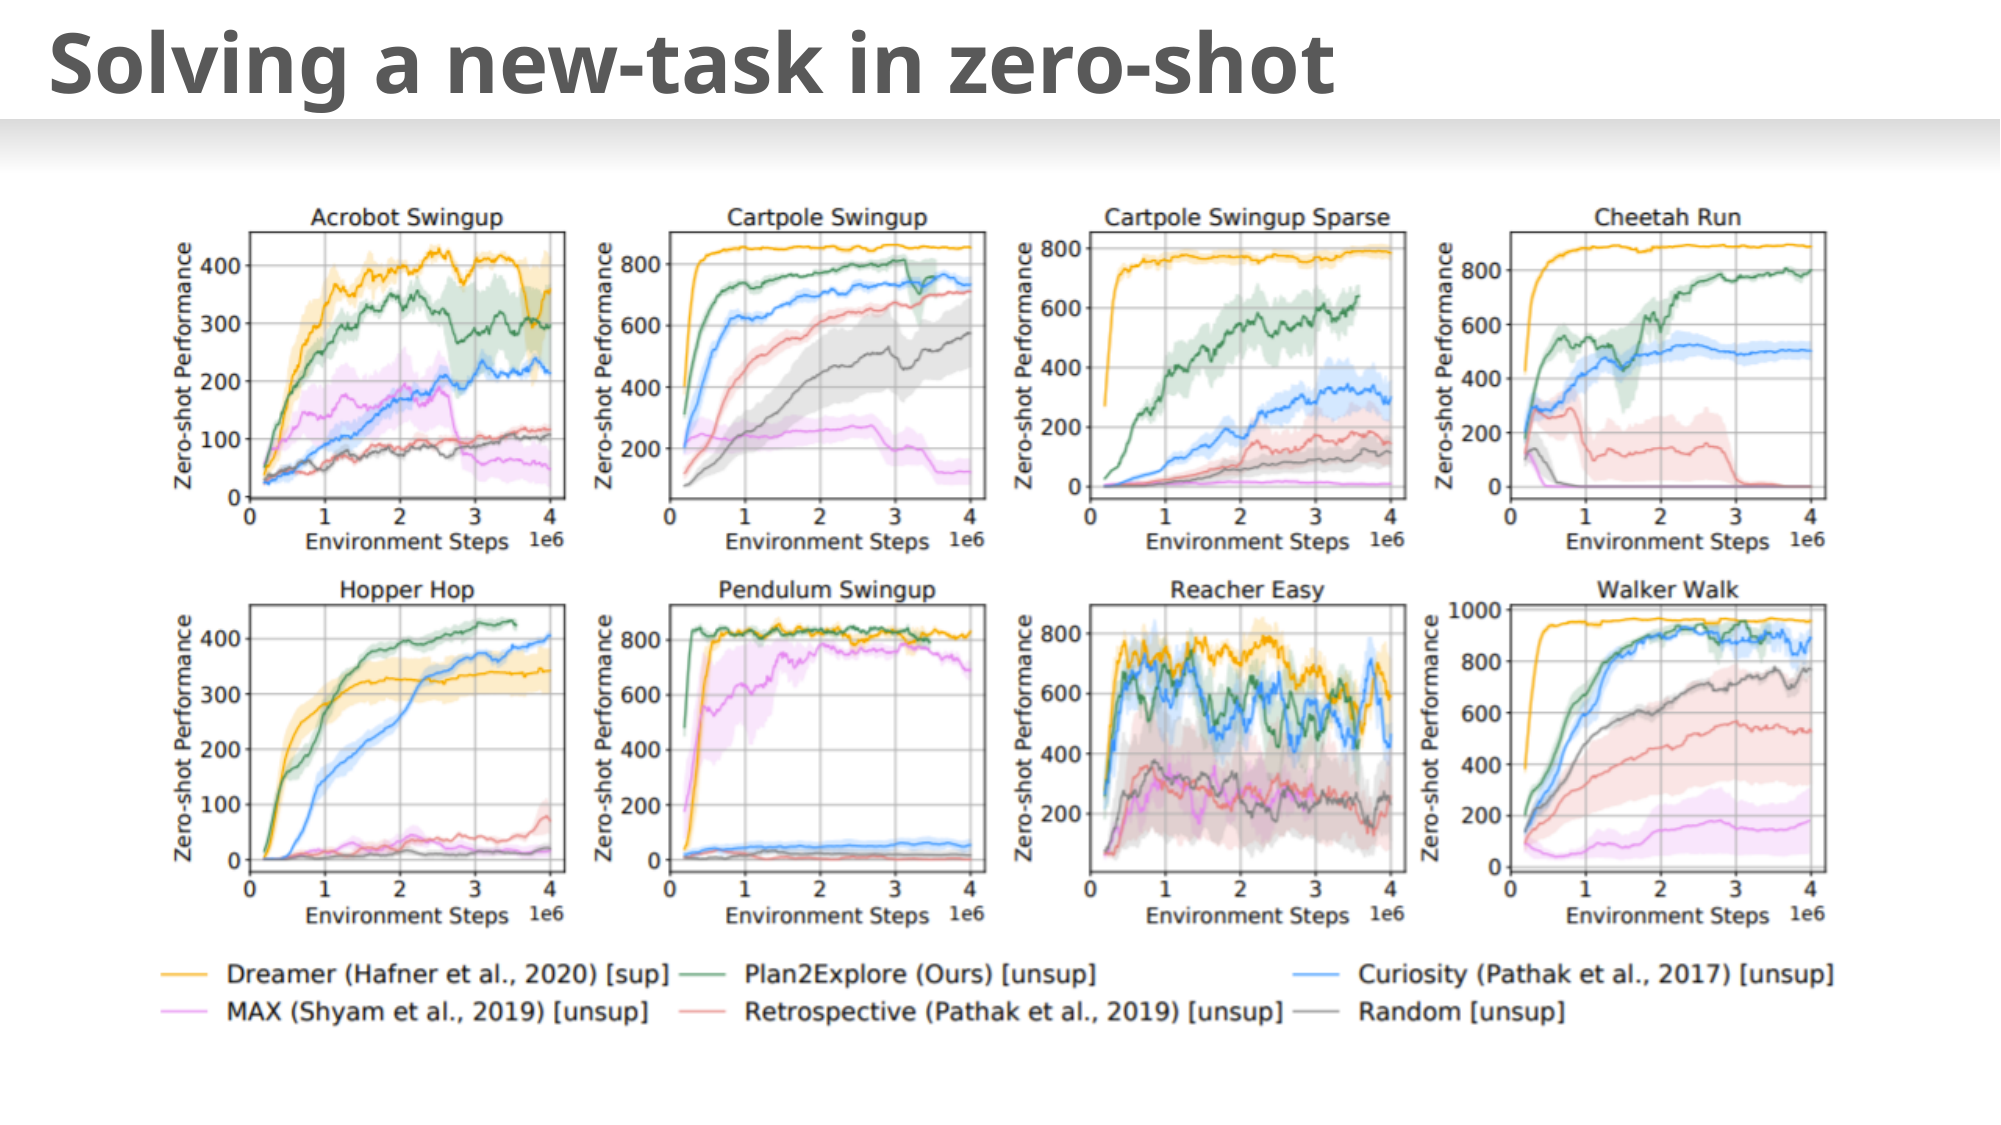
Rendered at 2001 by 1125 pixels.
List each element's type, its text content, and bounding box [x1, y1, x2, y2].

text_box [0, 118, 2000, 193]
text_box Solving a new-task in zero-shot [33, 10, 2000, 120]
picture [153, 191, 1847, 1042]
